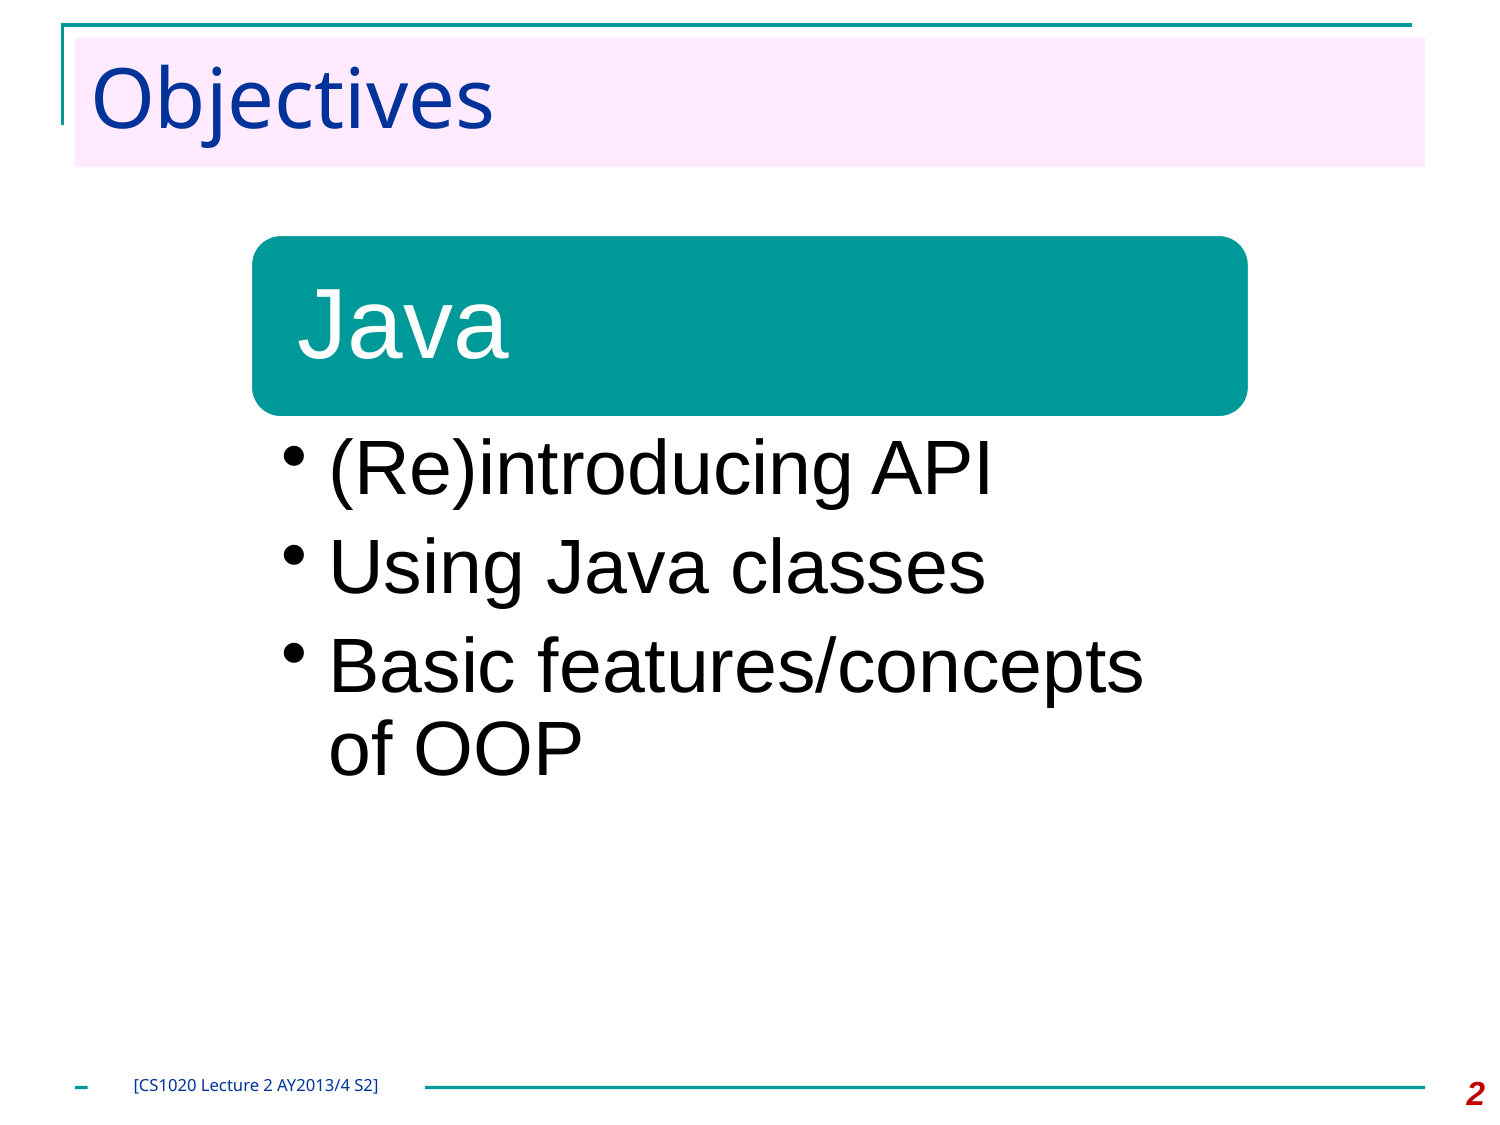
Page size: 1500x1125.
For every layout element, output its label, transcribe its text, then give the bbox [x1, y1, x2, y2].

title Objectives [74, 37, 1426, 168]
slide_number 2 [1400, 1065, 1500, 1125]
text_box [249, 228, 1251, 897]
footer [CS1020 Lecture 2 AY2013/4 S2] [87, 1074, 426, 1101]
